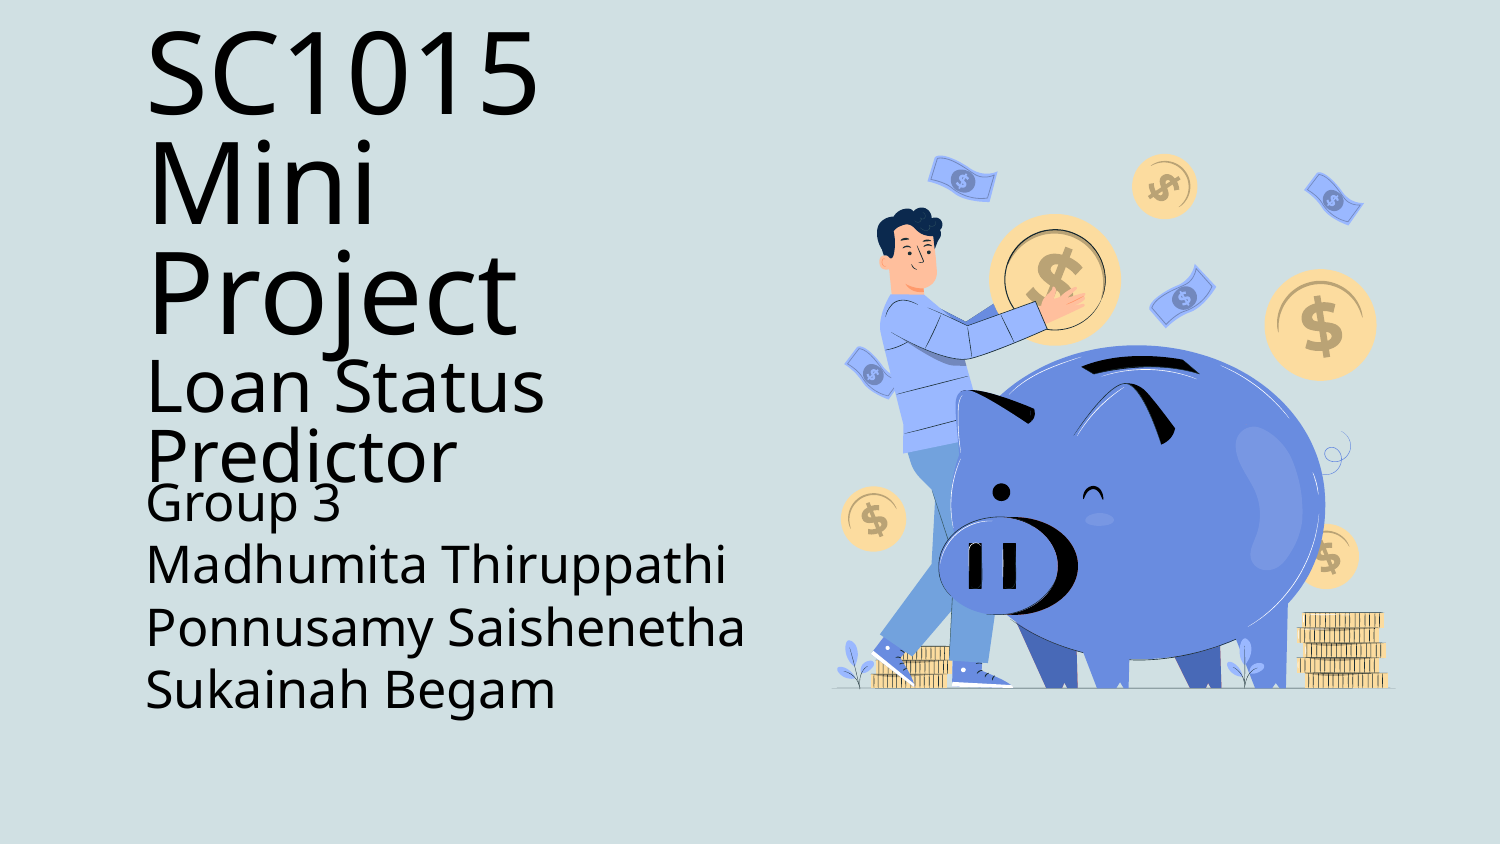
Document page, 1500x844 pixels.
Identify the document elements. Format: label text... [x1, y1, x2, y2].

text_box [831, 153, 1396, 690]
subtitle Group 3 Madhumita Thiruppathi Ponnusamy Saishenetha Sukainah Begam [130, 508, 771, 720]
title SC1015 Mini Project Loan Status Predictor [130, 143, 771, 380]
